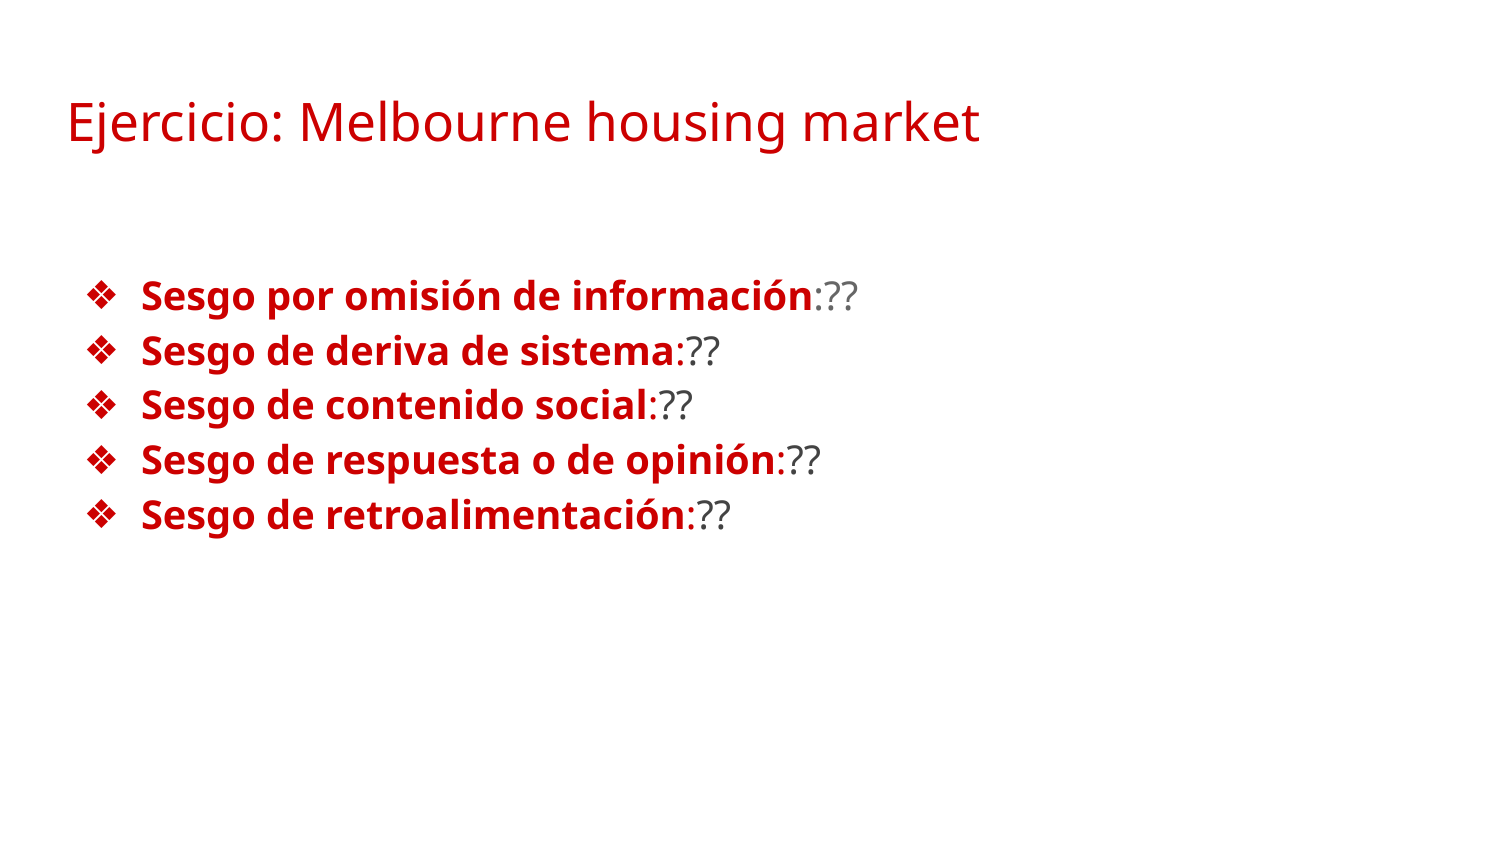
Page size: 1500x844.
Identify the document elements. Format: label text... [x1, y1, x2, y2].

title Ejercicio: Melbourne housing market [51, 72, 1449, 167]
list Sesgo por omisión de información:?? Sesgo de deriva de sistema:?? Sesgo de contenido social:?? Sesgo de respuesta o de opinión:?? Sesgo de retroalimentación:?? [51, 248, 1449, 750]
